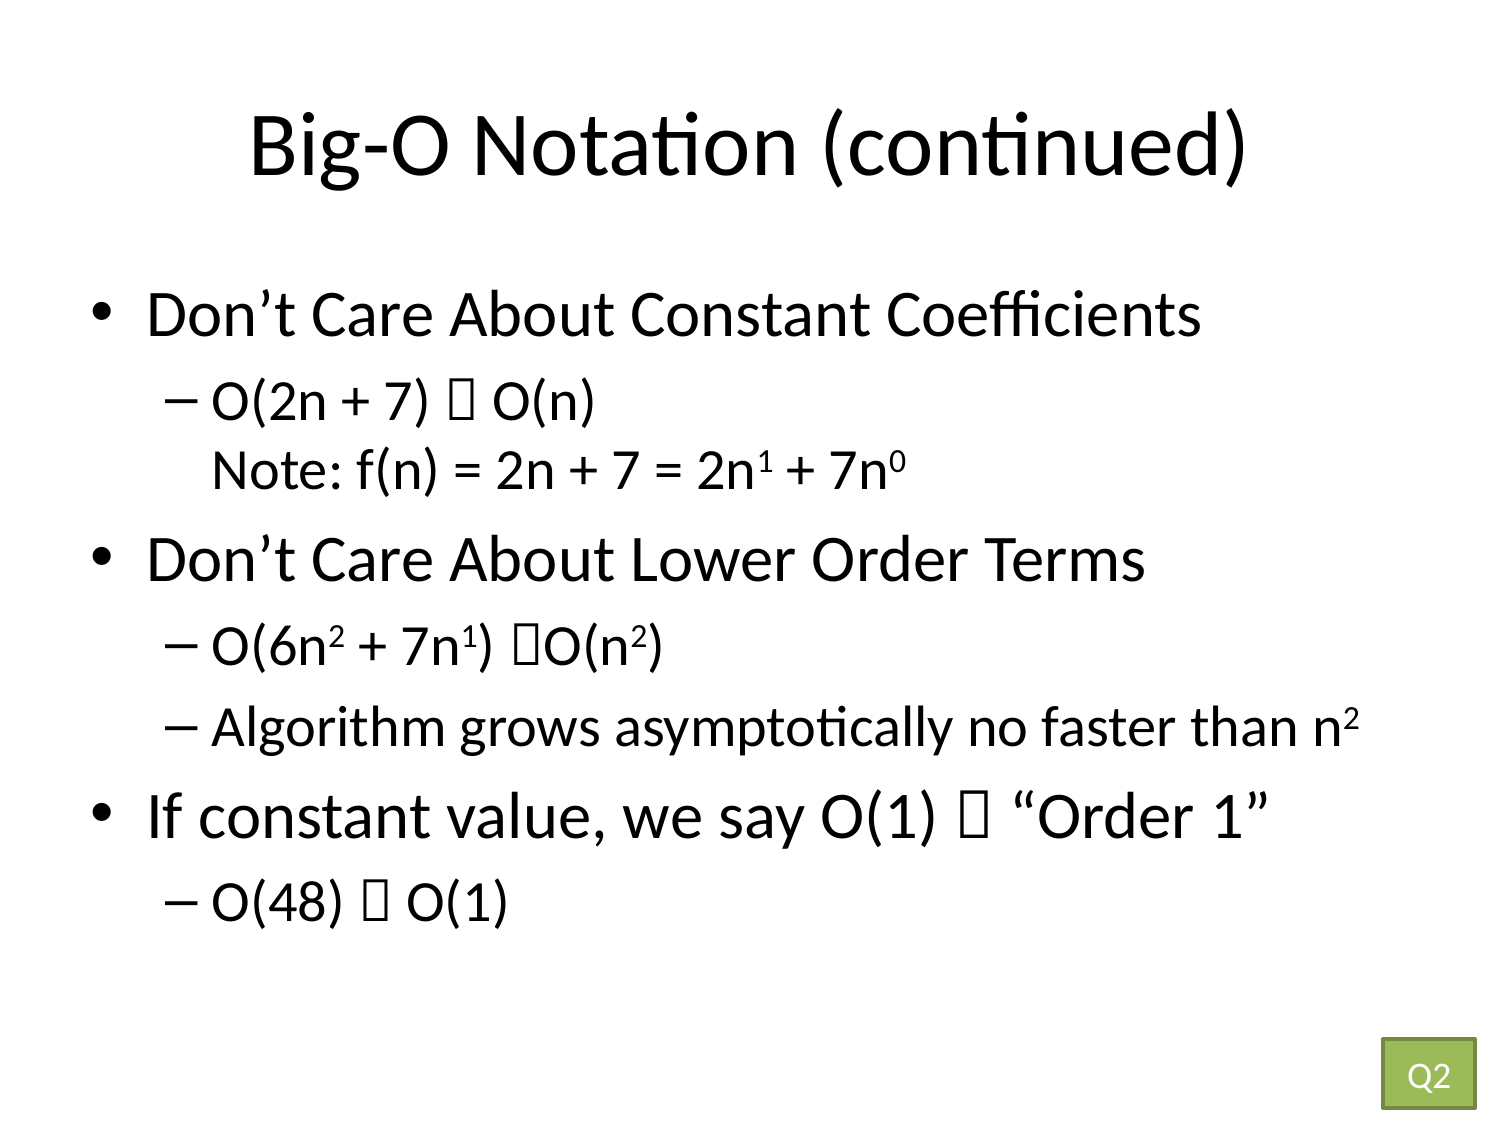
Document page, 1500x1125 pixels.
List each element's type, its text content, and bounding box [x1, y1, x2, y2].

list Don’t Care About Constant Coefficients O(2n + 7)  O(n) Note: f(n) = 2n + 7 = 2n1 + 7n0 Don’t Care About Lower Order Terms O(6n2 + 7n1) O(n2) Algorithm grows asymptotically no faster than n2 If constant value, we say O(1)  “Order 1” O(48)  O(1) [75, 262, 1425, 1071]
text_box Q2 [1381, 1037, 1477, 1110]
title Big-O Notation (continued) [75, 45, 1425, 233]
